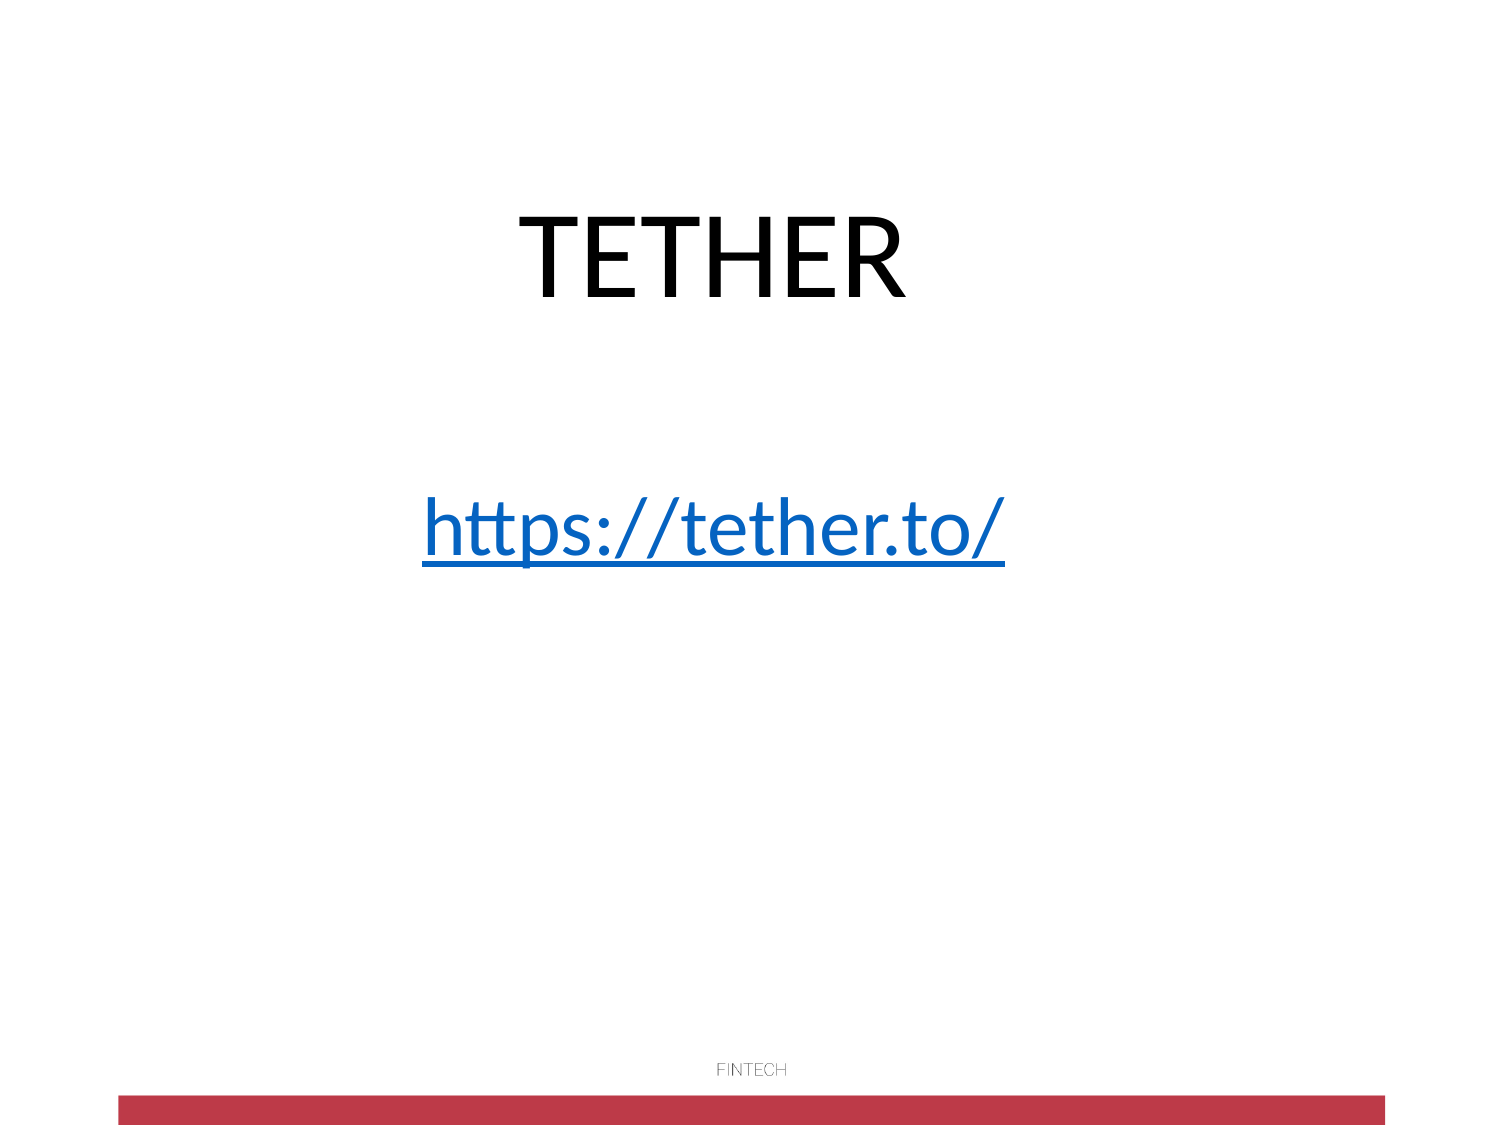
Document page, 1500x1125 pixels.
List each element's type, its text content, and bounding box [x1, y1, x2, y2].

text_box TETHER https://tether.to/ [155, 165, 1272, 580]
picture [0, 0, 1500, 1125]
